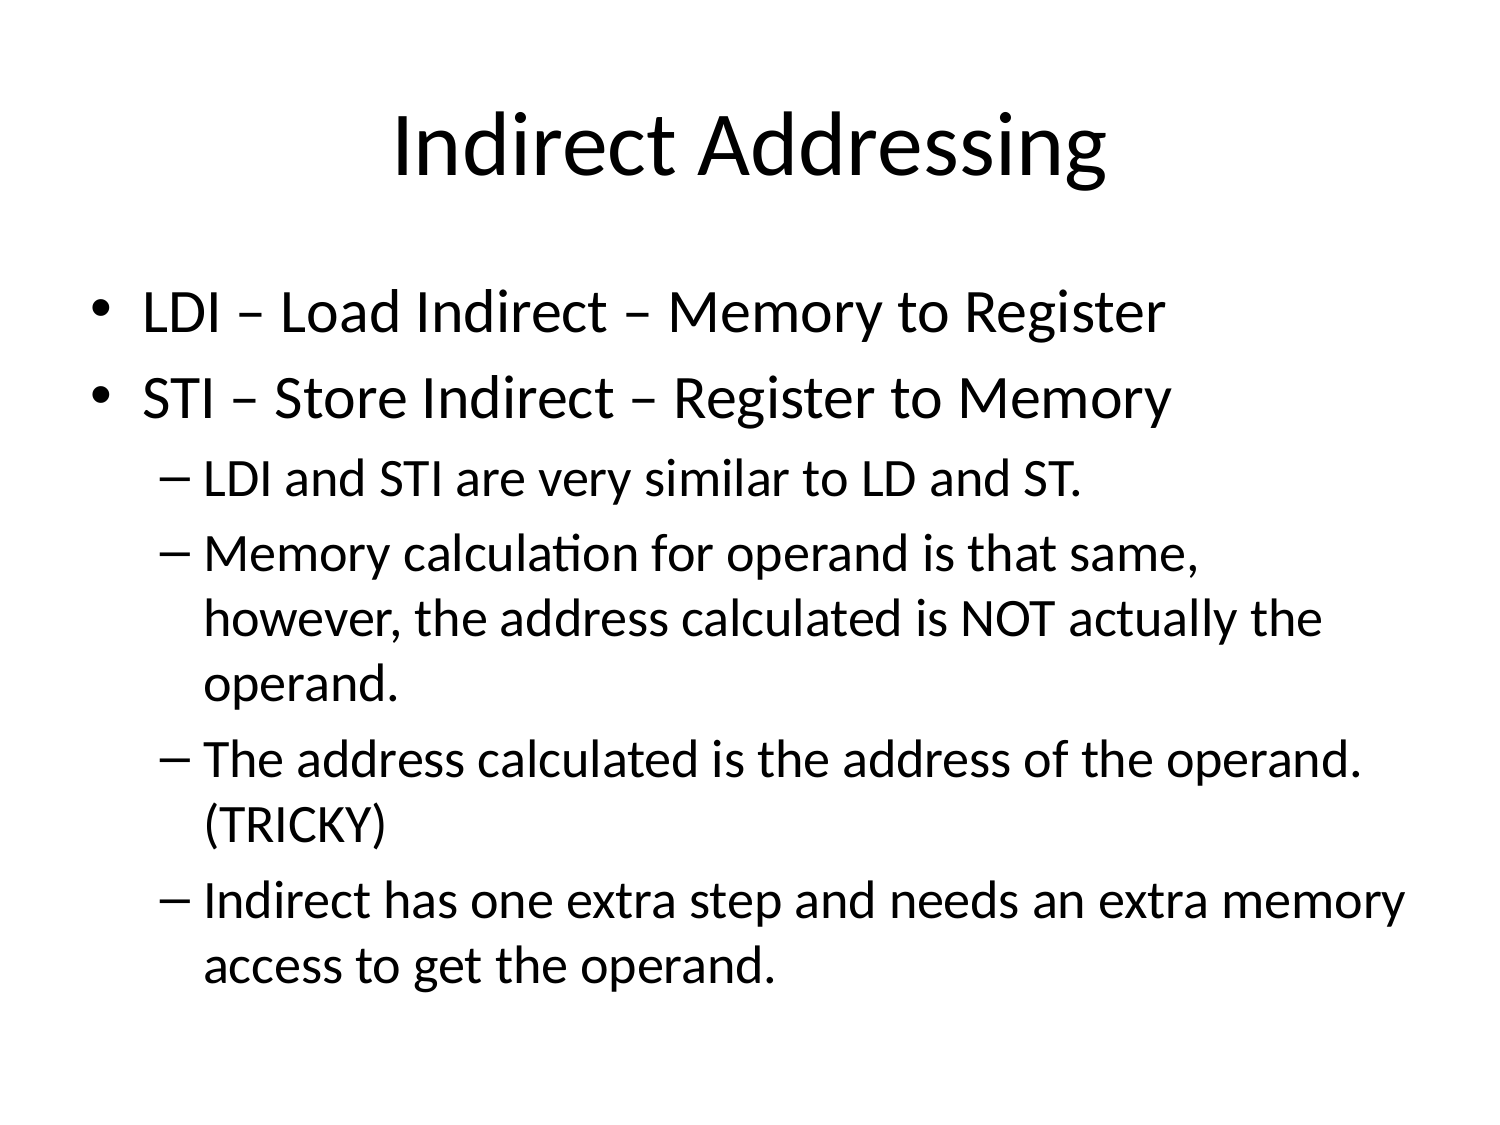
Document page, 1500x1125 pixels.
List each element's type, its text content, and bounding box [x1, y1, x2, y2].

list LDI – Load Indirect – Memory to Register STI – Store Indirect – Register to Memory LDI and STI are very similar to LD and ST. Memory calculation for operand is that same, however, the address calculated is NOT actually the operand. The address calculated is the address of the operand. (TRICKY) Indirect has one extra step and needs an extra memory access to get the operand. [75, 262, 1425, 1005]
title Indirect Addressing [75, 45, 1425, 233]
